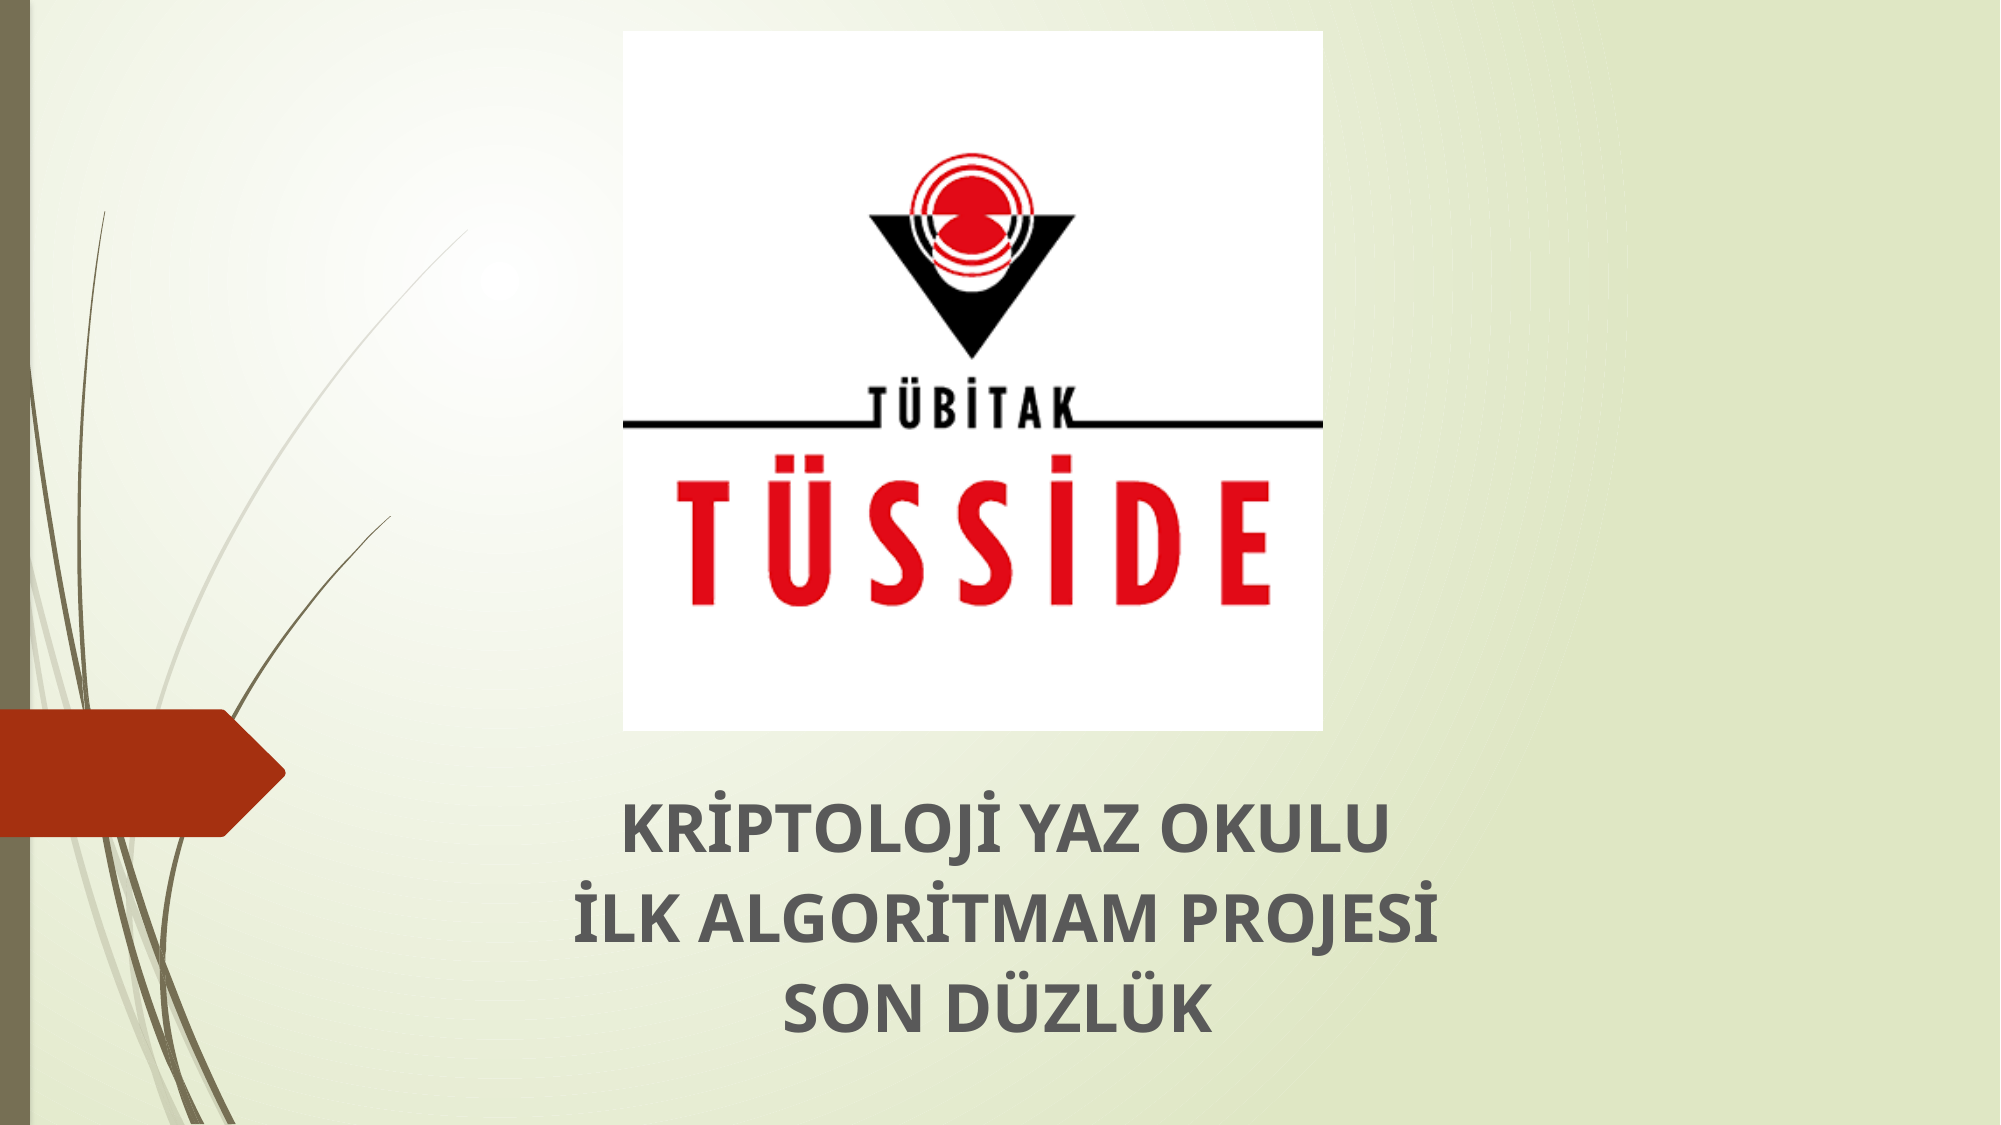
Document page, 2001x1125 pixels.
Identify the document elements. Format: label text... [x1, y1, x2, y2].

picture [622, 31, 1323, 731]
subtitle KRİPTOLOJİ YAZ OKULU İLK ALGORİTMAM PROJESİ SON DÜZLÜK [326, 778, 1687, 1057]
